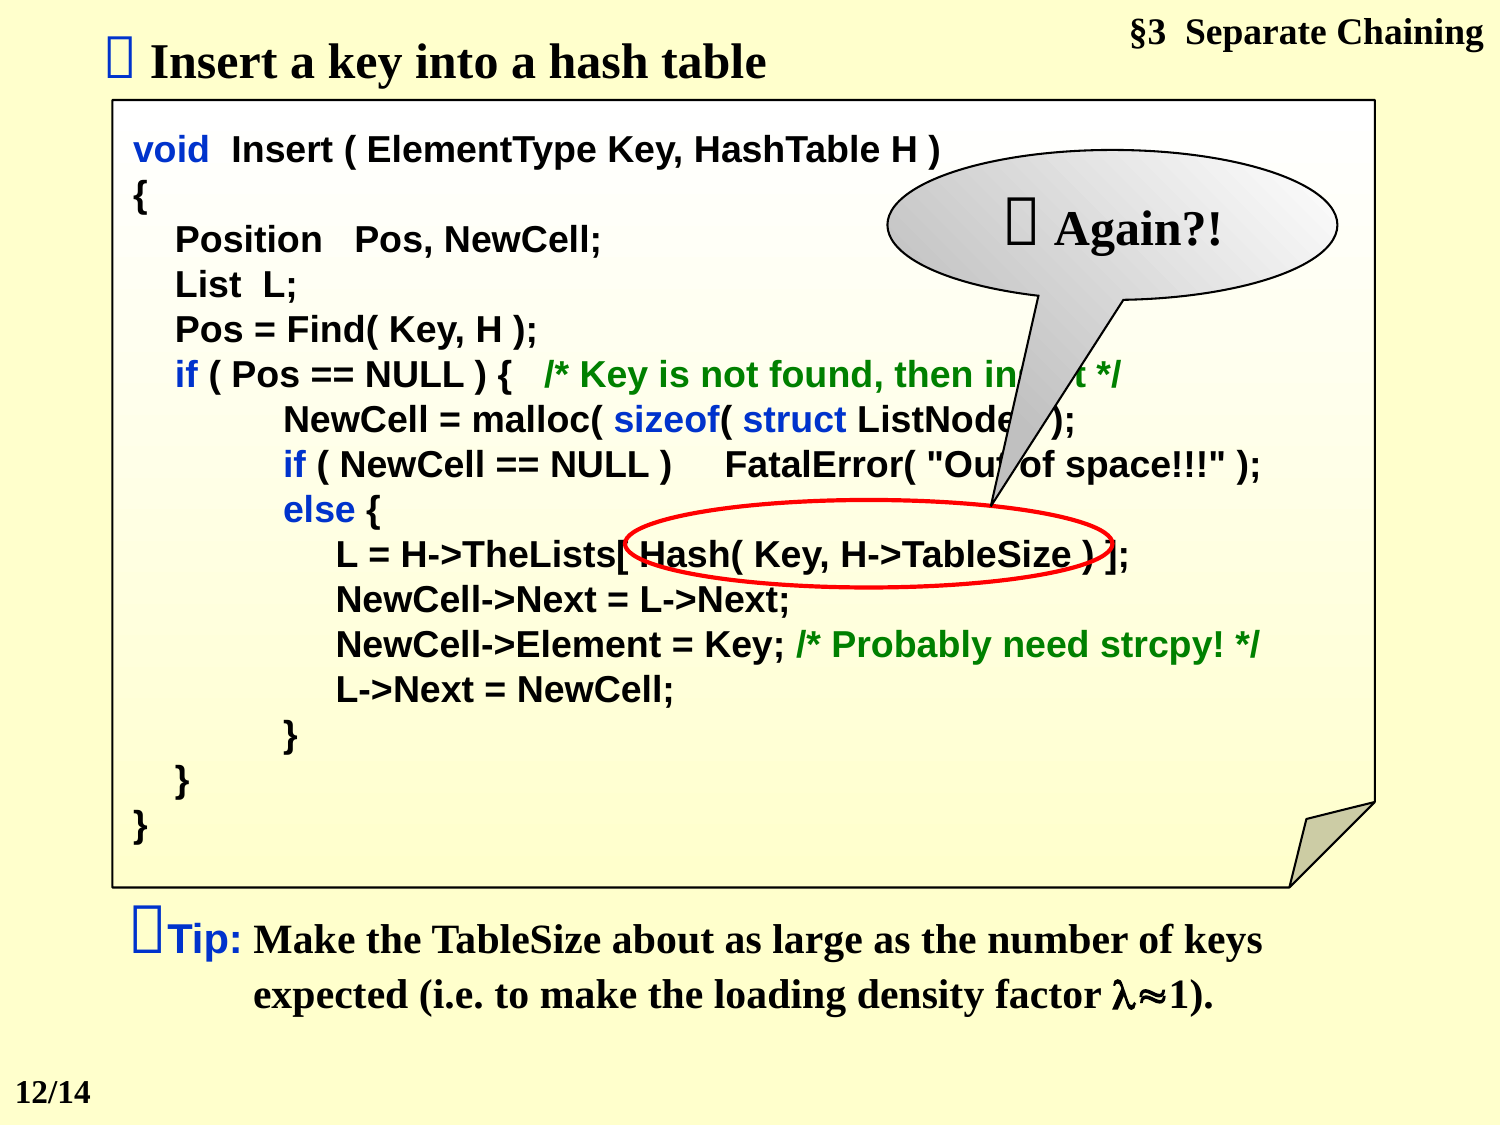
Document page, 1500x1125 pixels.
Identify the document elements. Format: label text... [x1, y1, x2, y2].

text_box  Insert a key into a hash table [87, 12, 850, 98]
text_box Tip: Make the TableSize about as large as the number of keys expected (i.e. to make the loading density factor 1). [112, 879, 1363, 1025]
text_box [624, 149, 1338, 588]
text_box 12/14 [0, 1062, 163, 1118]
text_box void Insert ( ElementType Key, HashTable H ) { Position Pos, NewCell; List L; Pos = Find( Key, H ); if ( Pos == NULL ) { /* Key is not found, then insert */ NewCell = malloc( sizeof( struct ListNode ) ); if ( NewCell == NULL ) FatalError( "Out of space!!!" ); else { L = H->TheLists[ Hash( Key, H->TableSize ) ]; NewCell->Next = L->Next; NewCell->Element = Key; /* Probably need strcpy! */ L->Next = NewCell; } } } [112, 99, 1375, 879]
text_box §3 Separate Chaining [1074, 0, 1499, 60]
